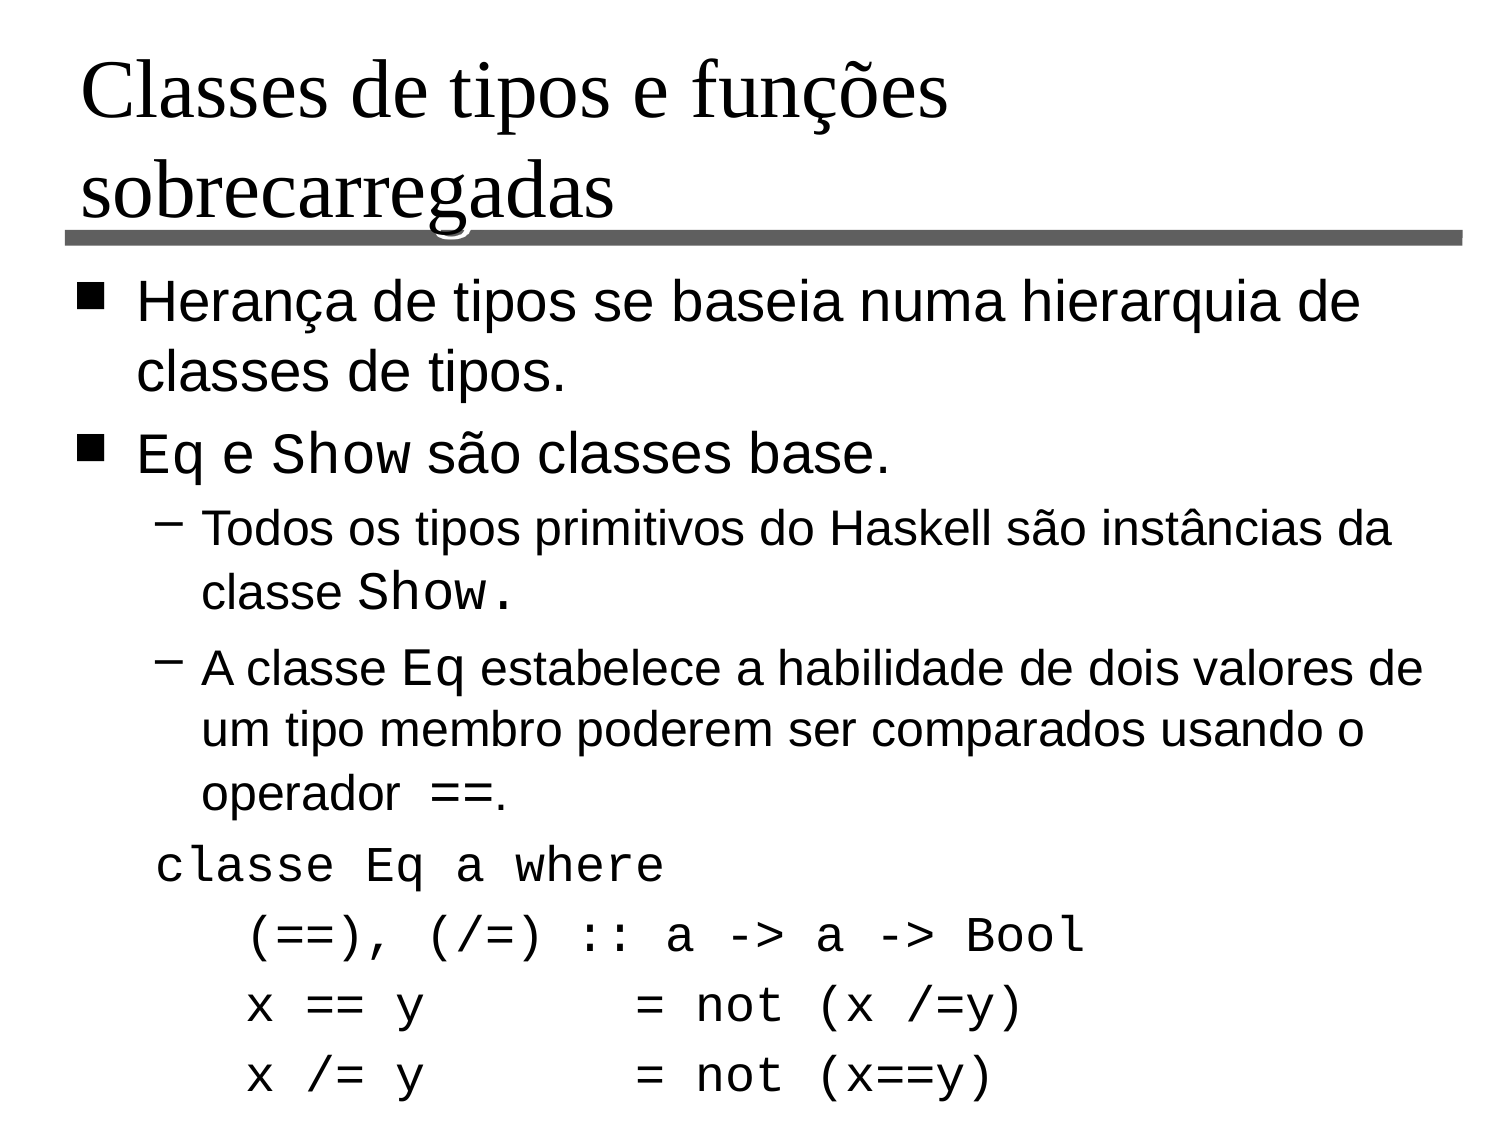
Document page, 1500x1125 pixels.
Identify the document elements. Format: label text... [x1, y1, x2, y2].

title Classes de tipos e funções sobrecarregadas [64, 43, 1463, 225]
list Herança de tipos se baseia numa hierarquia de classes de tipos. Eq e Show são classes base. Todos os tipos primitivos do Haskell são instâncias da classe Show. A classe Eq estabelece a habilidade de dois valores de um tipo membro poderem ser comparados usando o operador ==. classe Eq a where (==), (/=) :: a -> a -> Bool x == y = not (x /=y) x /= y = not (x==y) [64, 255, 1463, 1035]
